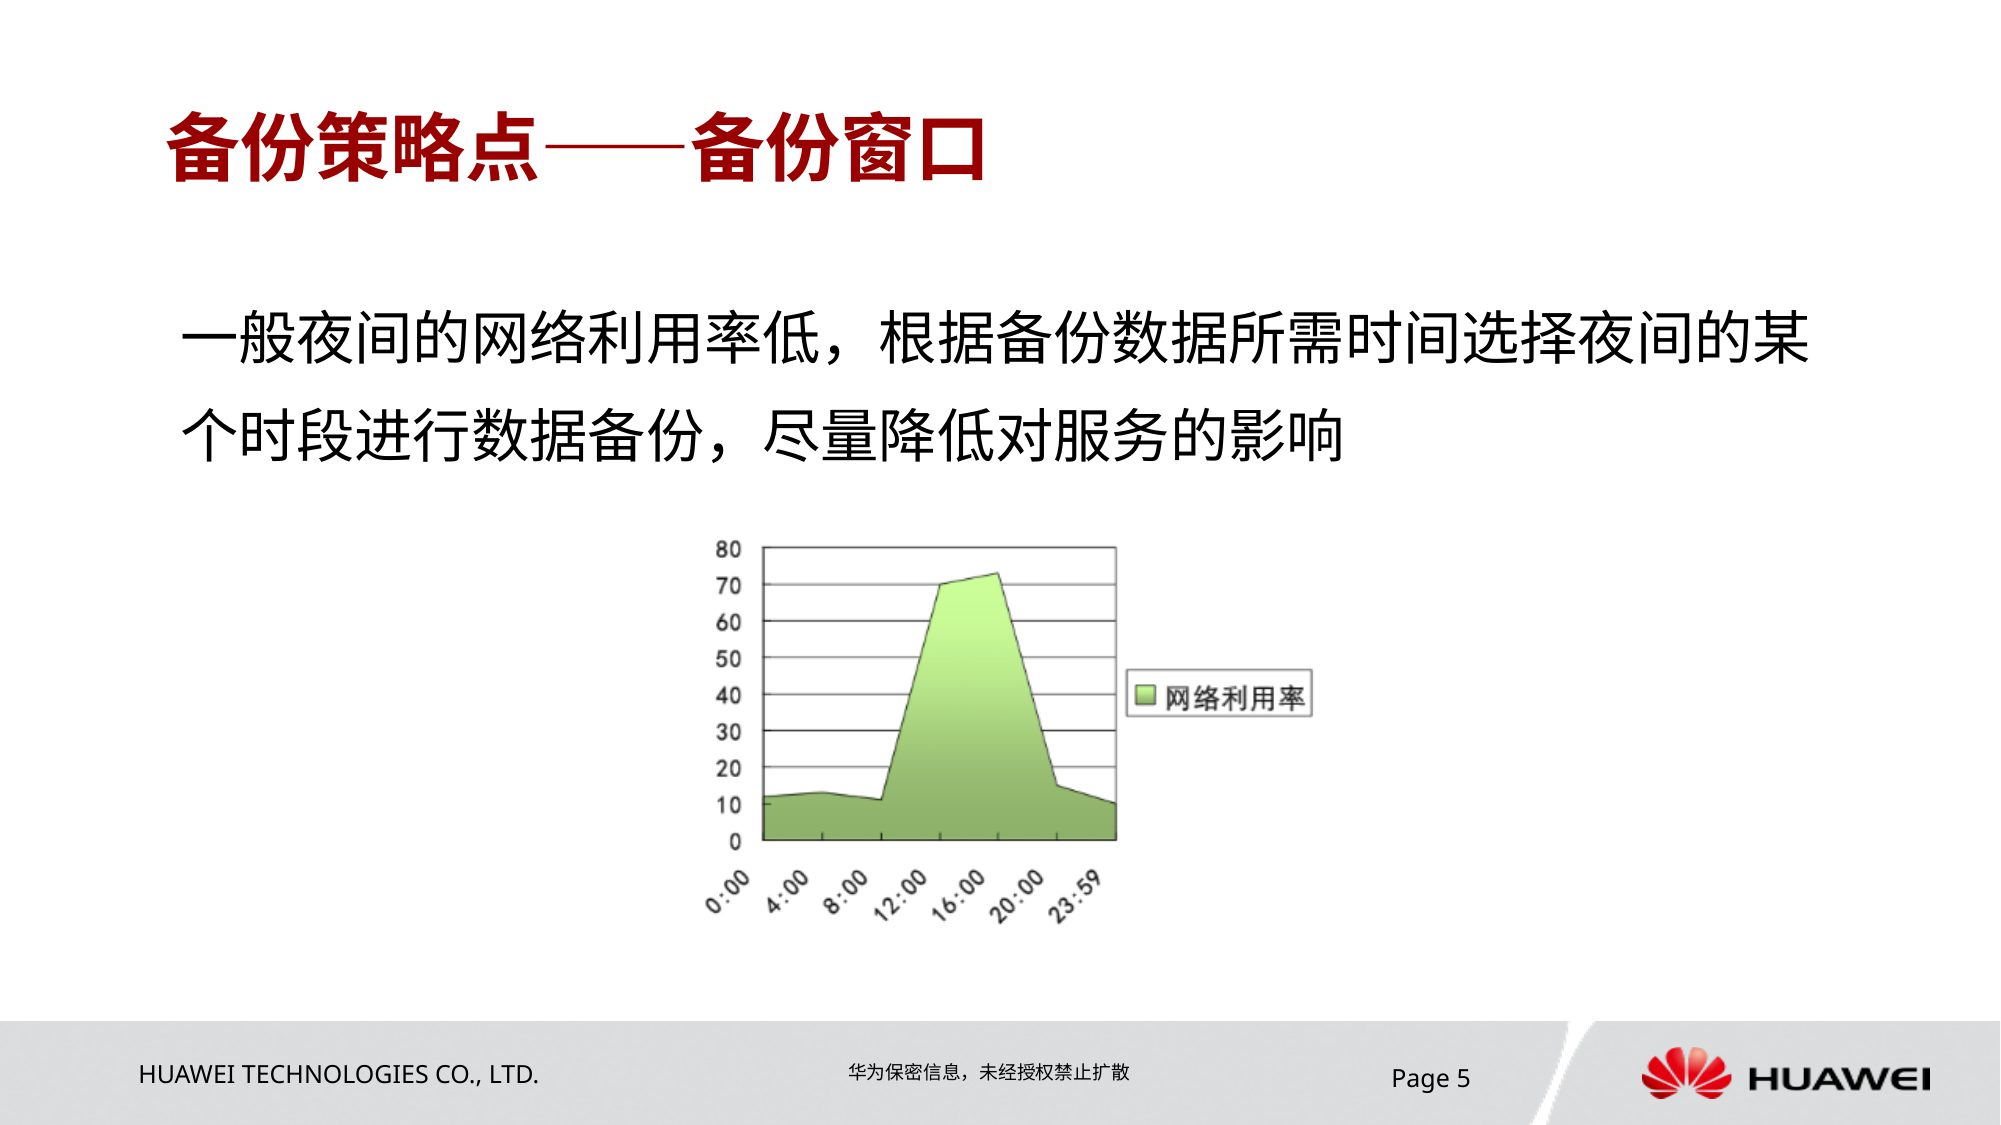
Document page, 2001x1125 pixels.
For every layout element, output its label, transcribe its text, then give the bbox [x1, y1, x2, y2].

list 一般夜间的网络利用率低，根据备份数据所需时间选择夜间的某个时段进行数据备份，尽量降低对服务的影响 [167, 267, 1833, 1020]
title 备份策略点——备份窗口 [165, 73, 1835, 217]
picture [679, 524, 1321, 932]
picture [0, 1021, 2001, 1125]
